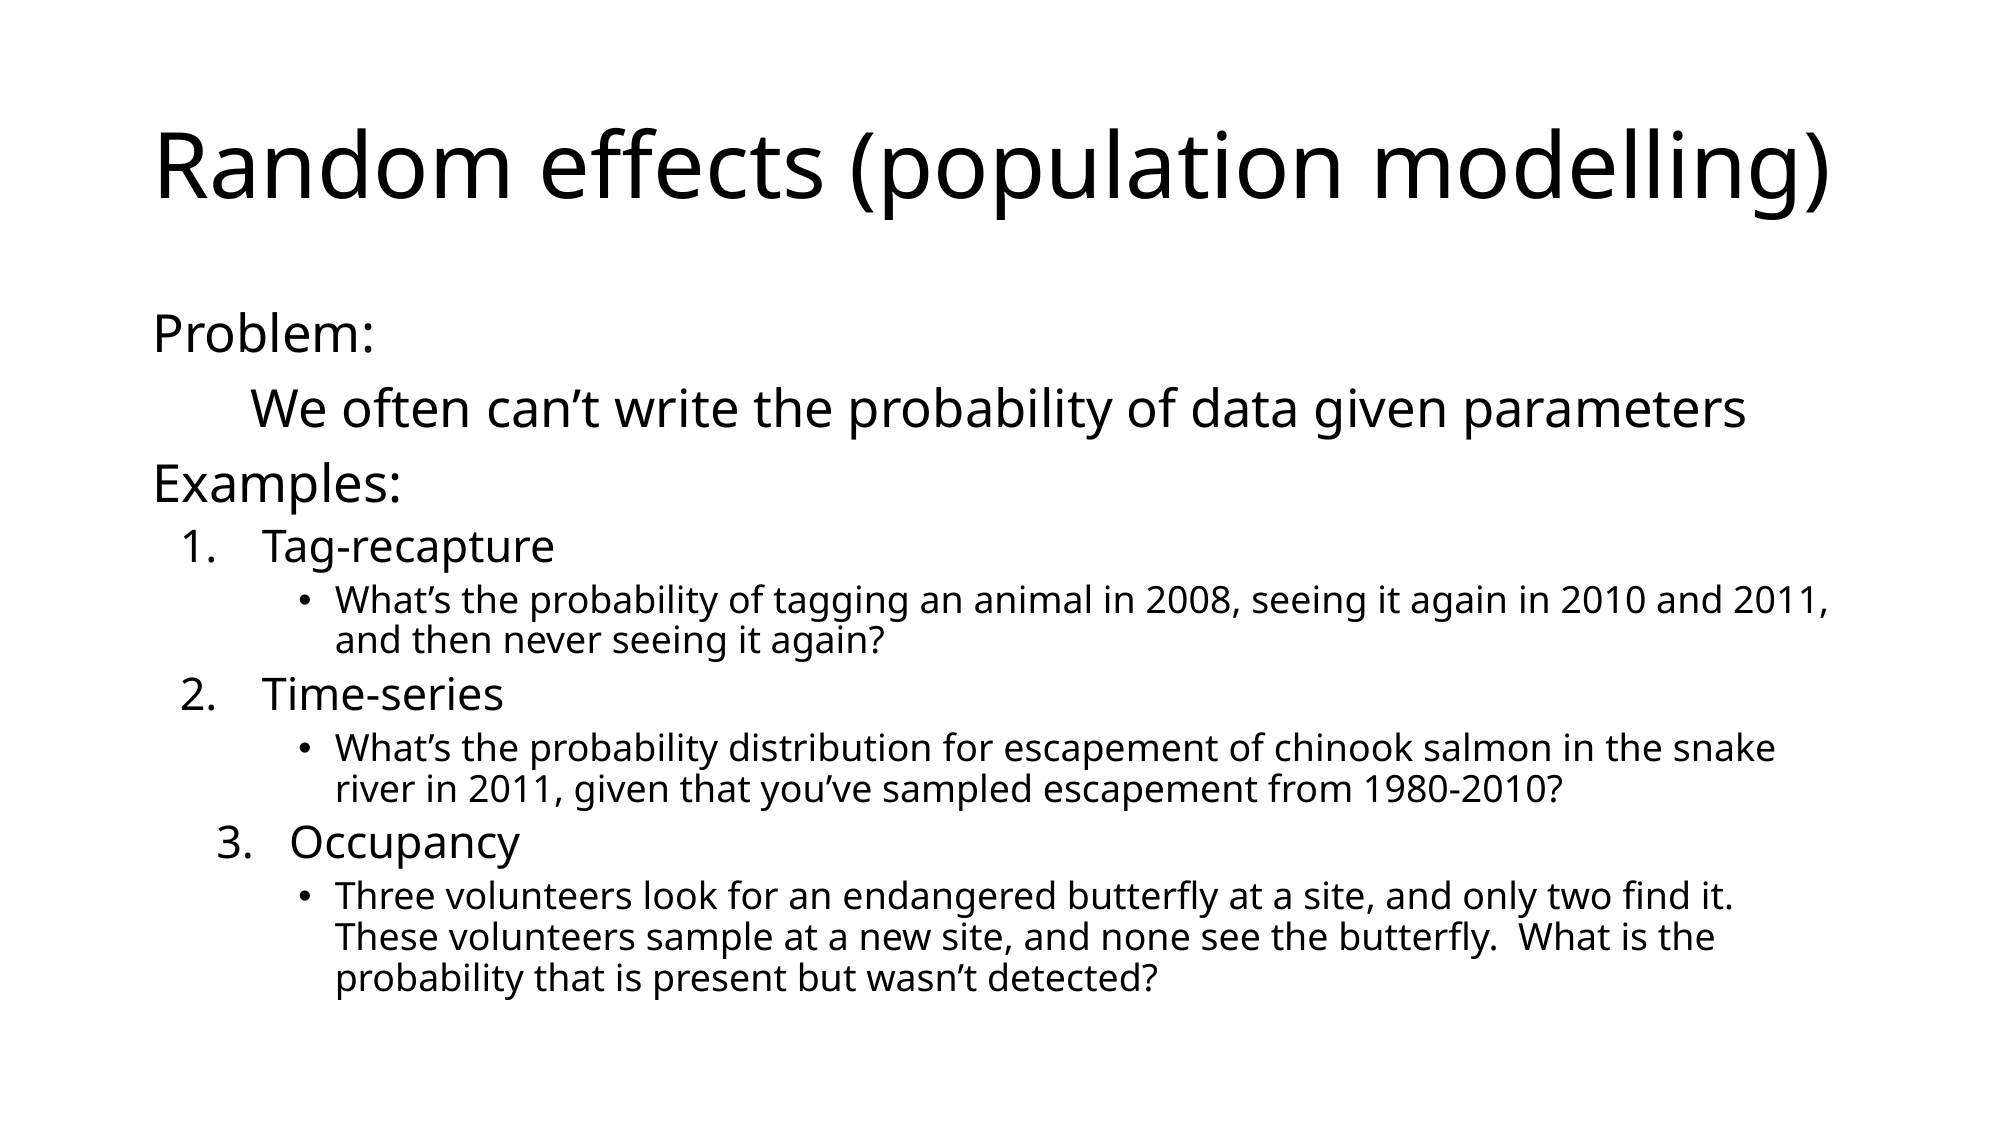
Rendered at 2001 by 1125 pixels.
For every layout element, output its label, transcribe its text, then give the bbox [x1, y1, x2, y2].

title Random effects (population modelling) [137, 59, 1863, 278]
list Problem: We often can’t write the probability of data given parameters Examples: Tag-recapture What’s the probability of tagging an animal in 2008, seeing it again in 2010 and 2011, and then never seeing it again? Time-series What’s the probability distribution for escapement of chinook salmon in the snake river in 2011, given that you’ve sampled escapement from 1980-2010? Occupancy Three volunteers look for an endangered butterfly at a site, and only two find it. These volunteers sample at a new site, and none see the butterfly. What is the probability that is present but wasn’t detected? [137, 299, 1863, 1014]
